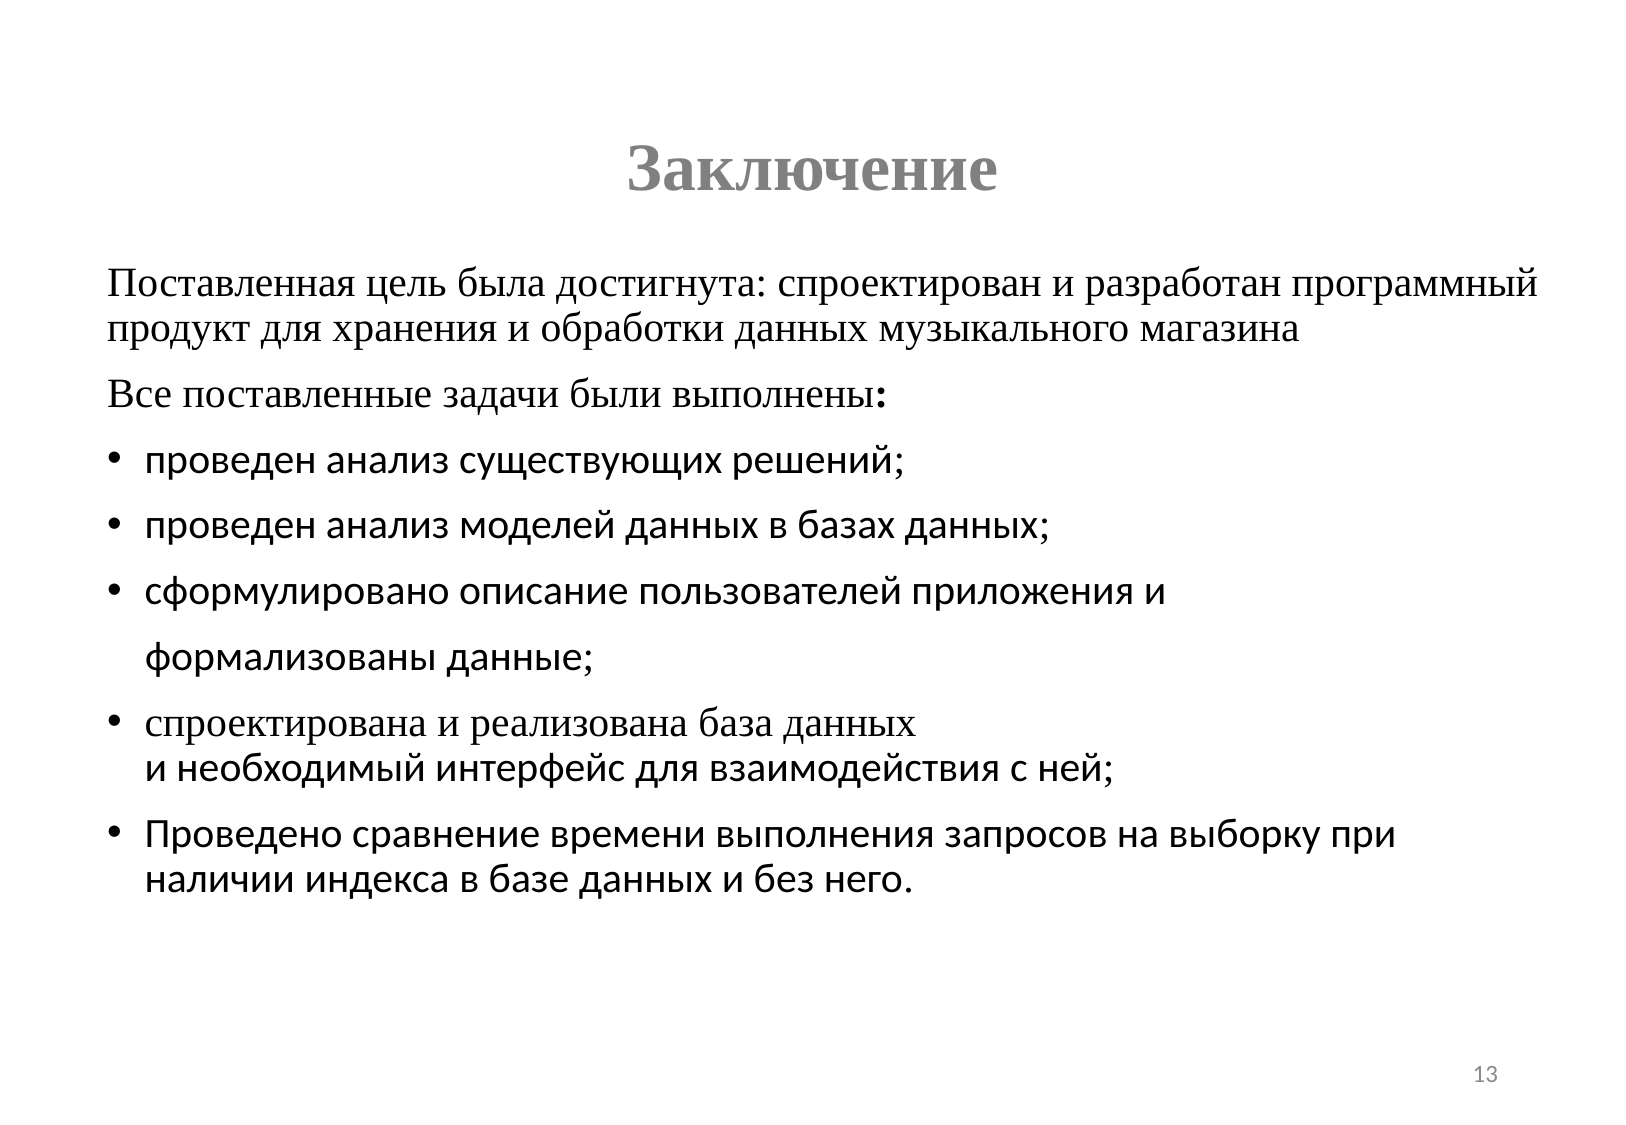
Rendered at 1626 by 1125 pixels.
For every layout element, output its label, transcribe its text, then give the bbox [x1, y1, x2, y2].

title Заключение [111, 59, 1514, 252]
slide_number 13 [1147, 1042, 1514, 1103]
list Поставленная цель была достигнута: спроектирован и разработан программный продукт для хранения и обработки данных музыкального магазина Все поставленные задачи были выполнены: проведен анализ существующих решений; проведен анализ моделей данных в базах данных; cформулировано описание пользователей приложения и формализованы данные; спроектирована и реализована база данных и необходимый интерфейс для взаимодействия с ней; Проведено сравнение времени выполнения запросов на выборку при наличии индекса в базе данных и без него. [92, 252, 1557, 913]
